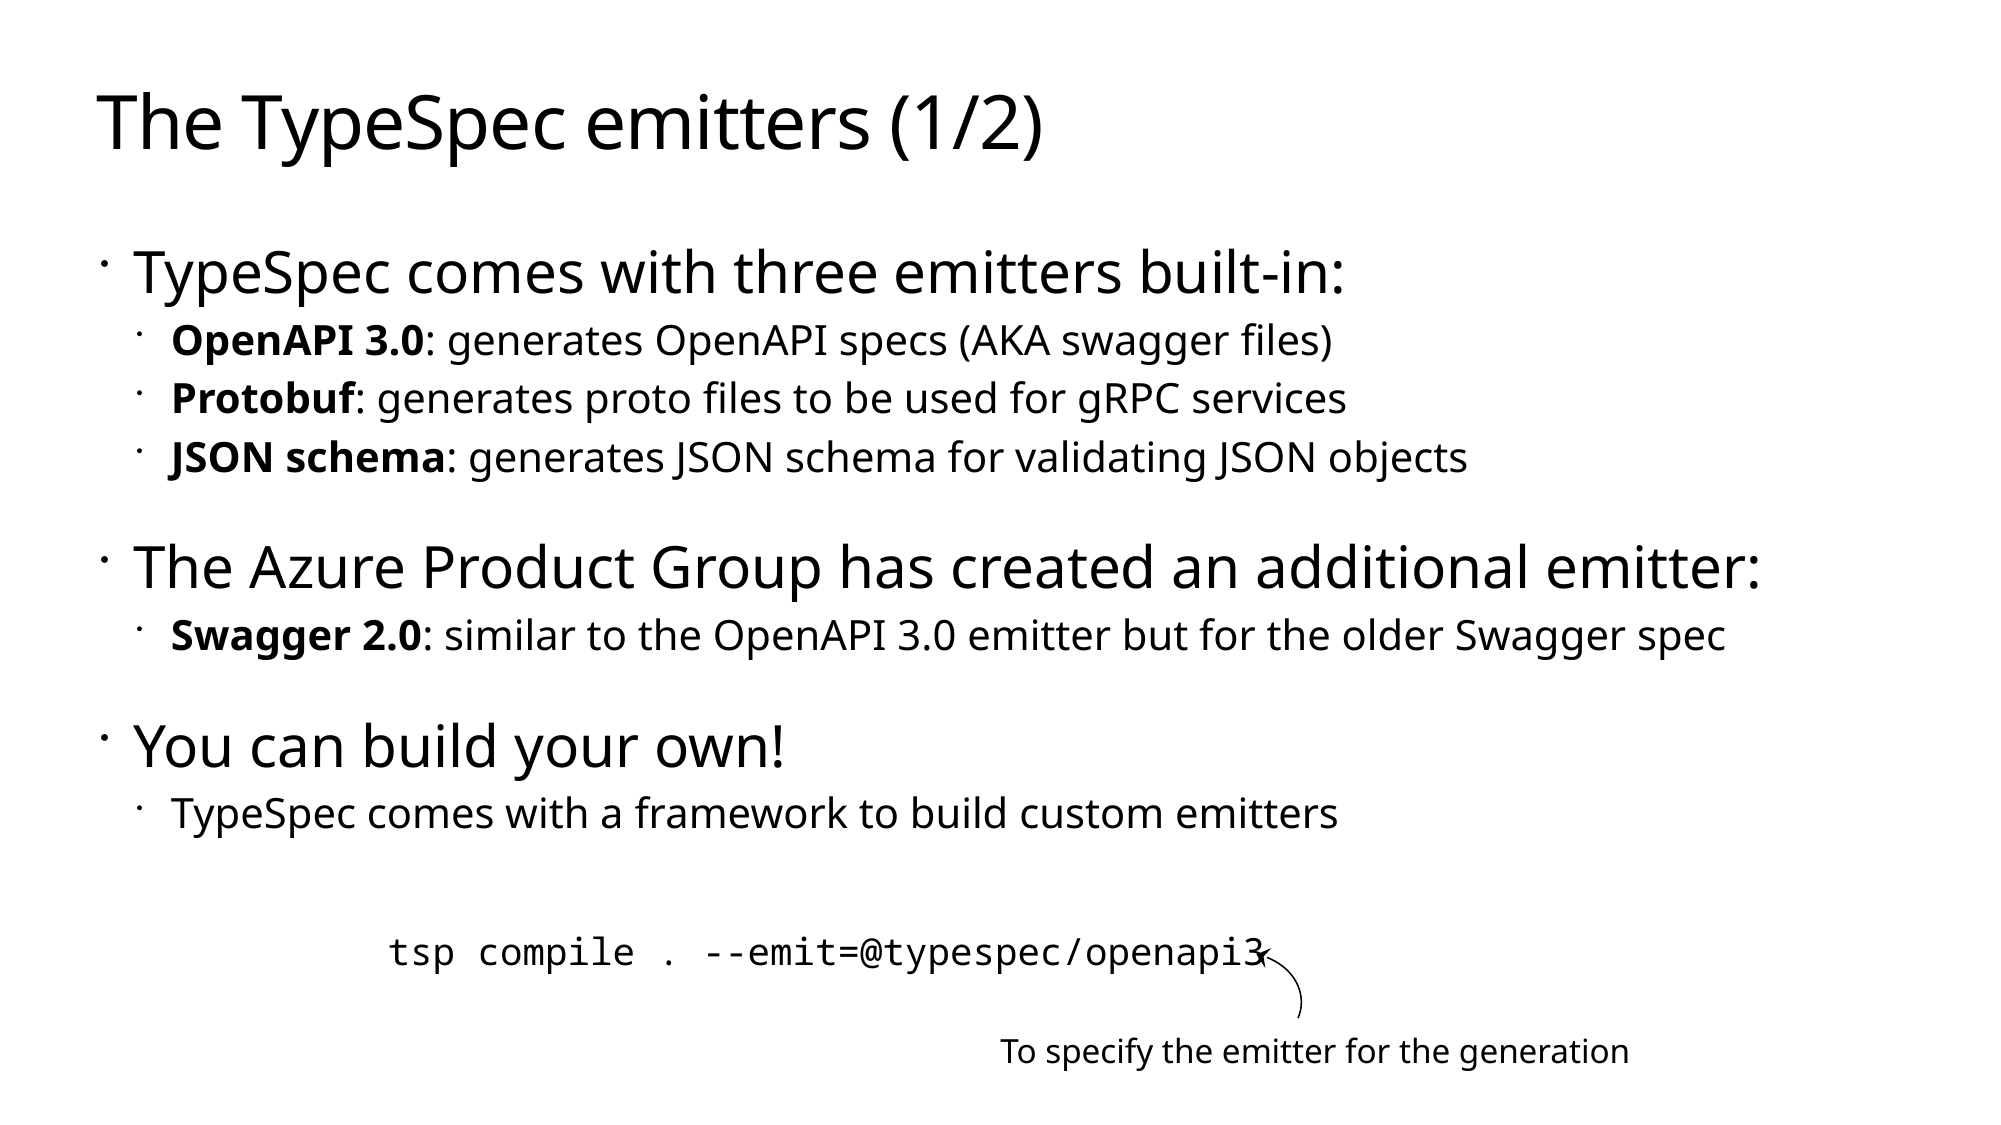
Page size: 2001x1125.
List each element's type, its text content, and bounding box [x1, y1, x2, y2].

text_box To specify the emitter for the generation [1000, 1029, 1632, 1070]
text_box [1241, 948, 1303, 1019]
list TypeSpec comes with three emitters built-in: OpenAPI 3.0: generates OpenAPI specs (AKA swagger files) Protobuf: generates proto files to be used for gRPC services JSON schema: generates JSON schema for validating JSON objects The Azure Product Group has created an additional emitter: Swagger 2.0: similar to the OpenAPI 3.0 emitter but for the older Swagger spec You can build your own! TypeSpec comes with a framework to build custom emitters [95, 235, 1904, 852]
title The TypeSpec emitters (1/2) [96, 75, 1904, 166]
text_box tsp compile . --emit=@typespec/openapi3 [372, 920, 1373, 981]
